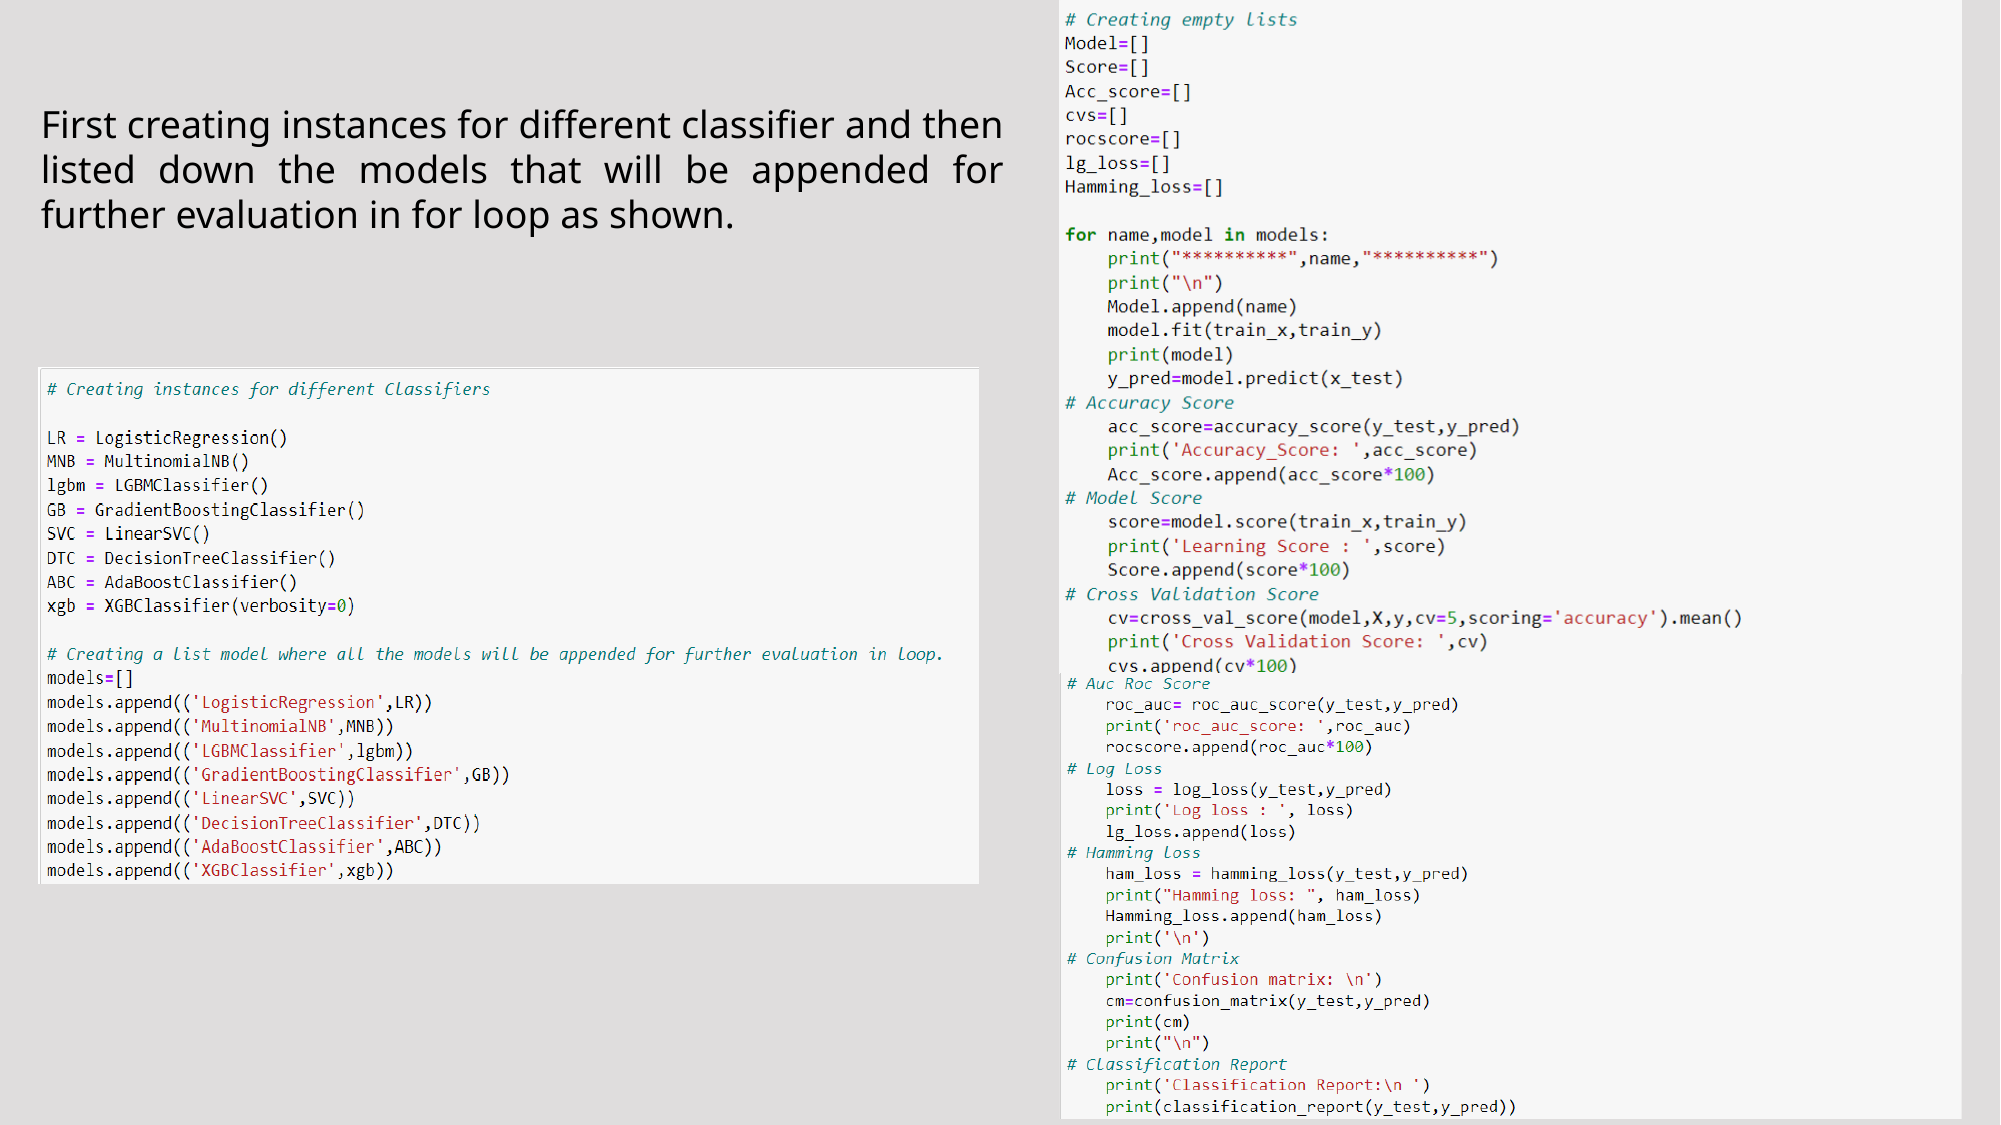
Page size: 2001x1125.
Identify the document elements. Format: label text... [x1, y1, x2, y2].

picture [1059, 0, 1962, 1119]
text_box First creating instances for different classifier and then listed down the models that will be appended for further evaluation in for loop as shown. [26, 93, 1020, 244]
picture [38, 367, 979, 884]
